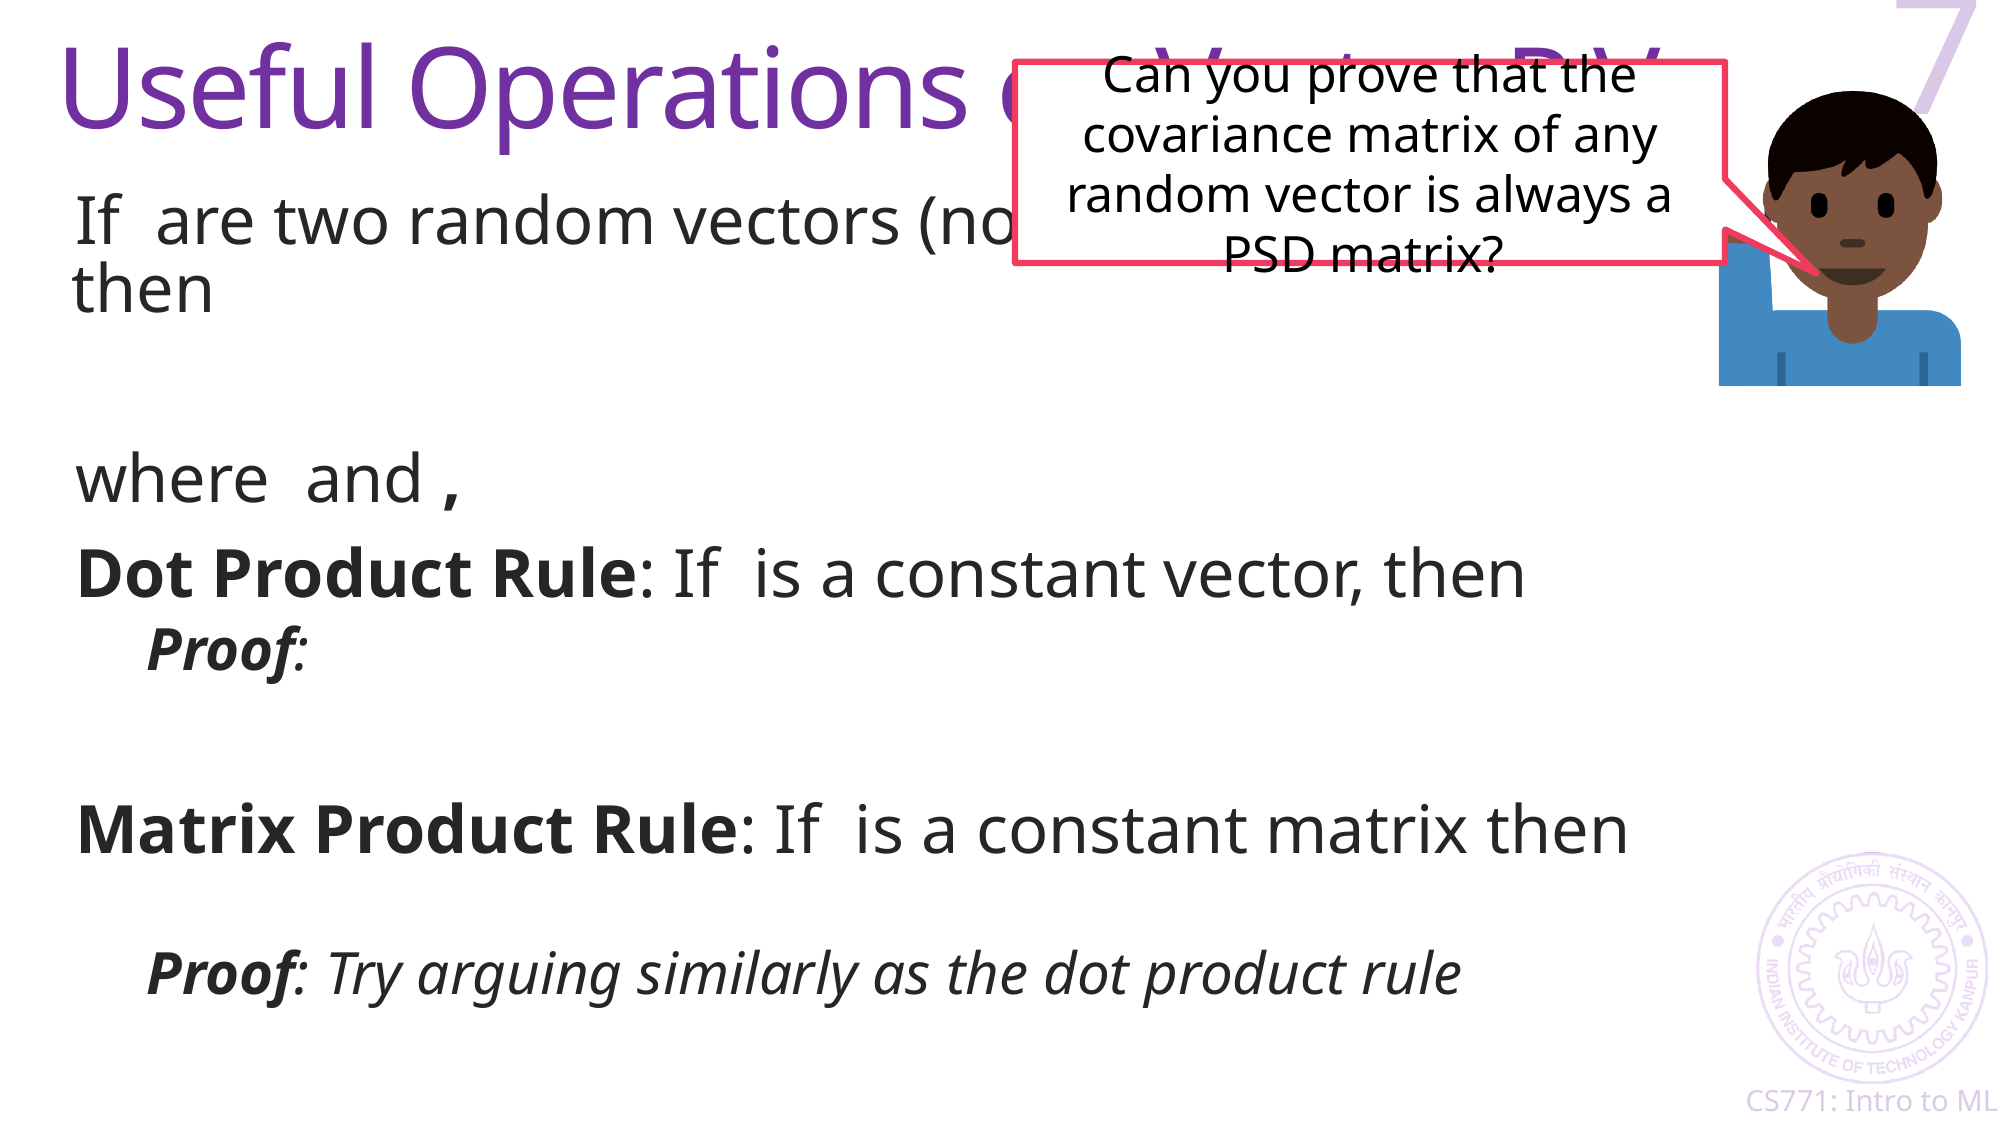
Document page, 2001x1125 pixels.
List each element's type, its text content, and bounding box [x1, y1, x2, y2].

picture [1660, 87, 1962, 389]
title Useful Operations on Vector R.V. [41, 5, 1945, 183]
slide_number 7 [1520, 6, 2000, 183]
text_box Can you prove that the covariance matrix of any random vector is always a PSD matrix? [1014, 60, 1727, 265]
